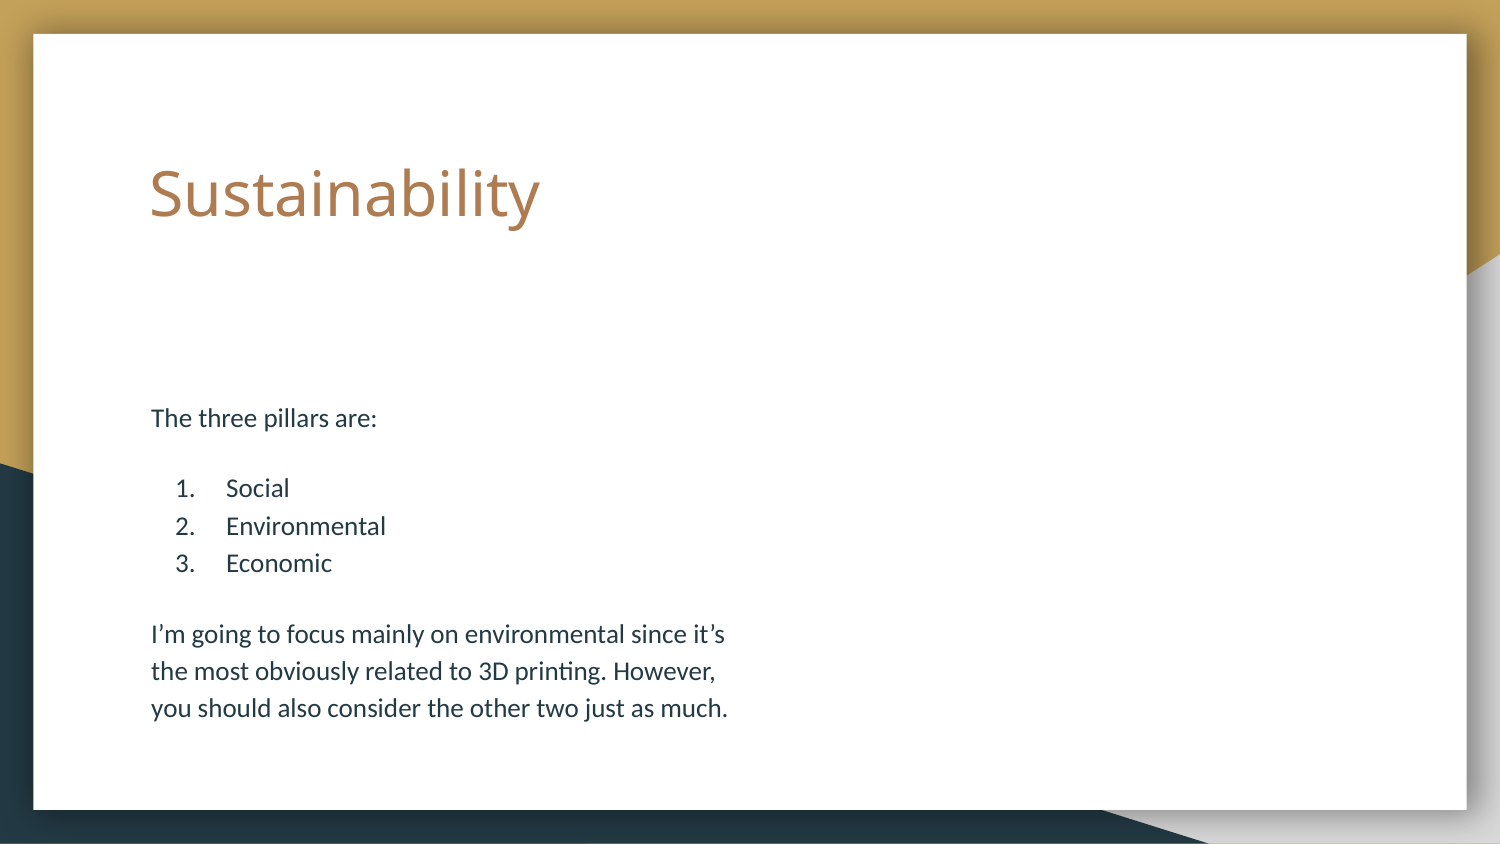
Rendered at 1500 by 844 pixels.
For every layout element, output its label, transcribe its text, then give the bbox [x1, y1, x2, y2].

title Sustainability [134, 138, 743, 366]
list The three pillars are: Social Environmental Economic I’m going to focus mainly on environmental since it’s the most obviously related to 3D printing. However, you should also consider the other two just as much. [136, 380, 745, 729]
